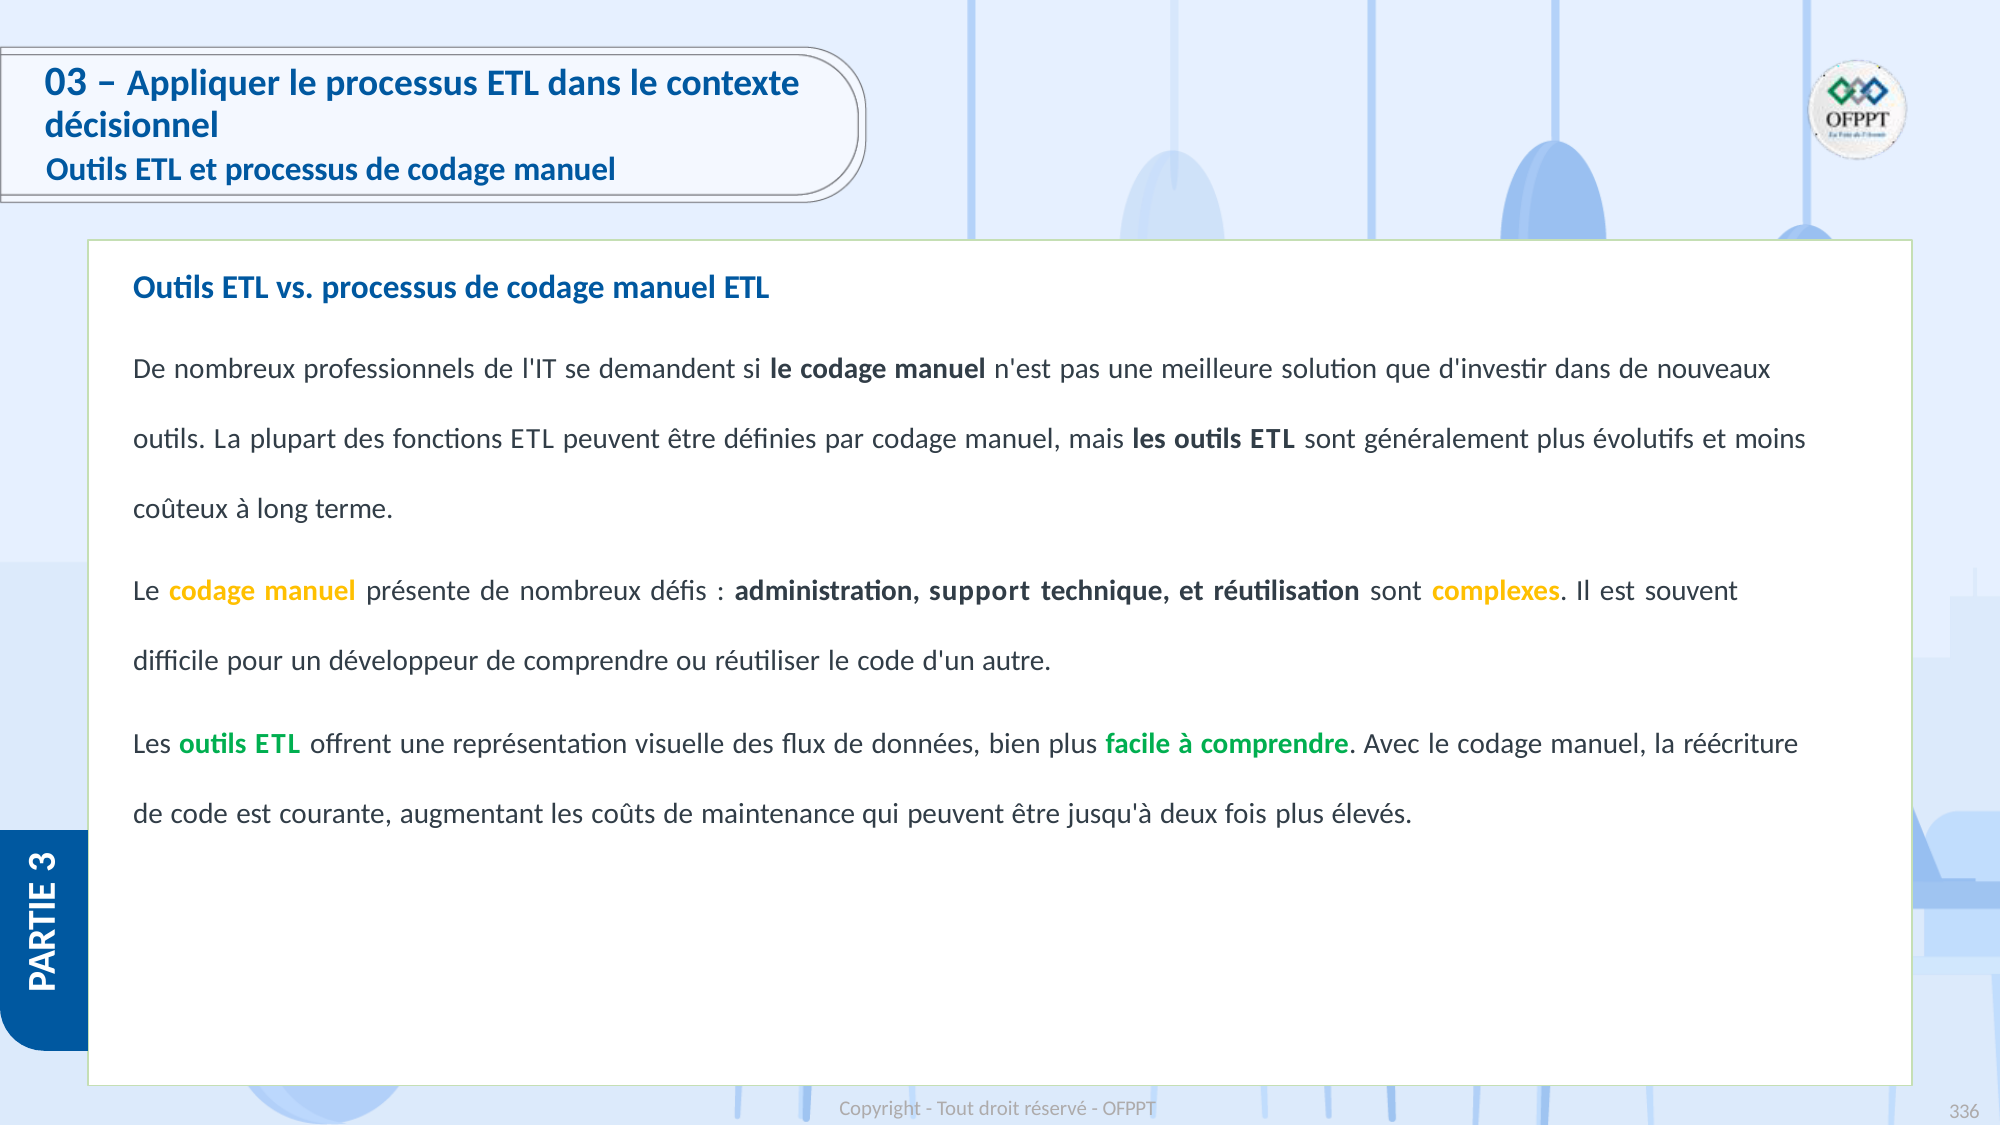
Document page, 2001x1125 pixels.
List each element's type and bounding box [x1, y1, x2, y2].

picture [0, 0, 2000, 1125]
text_box [0, 239, 1913, 1087]
